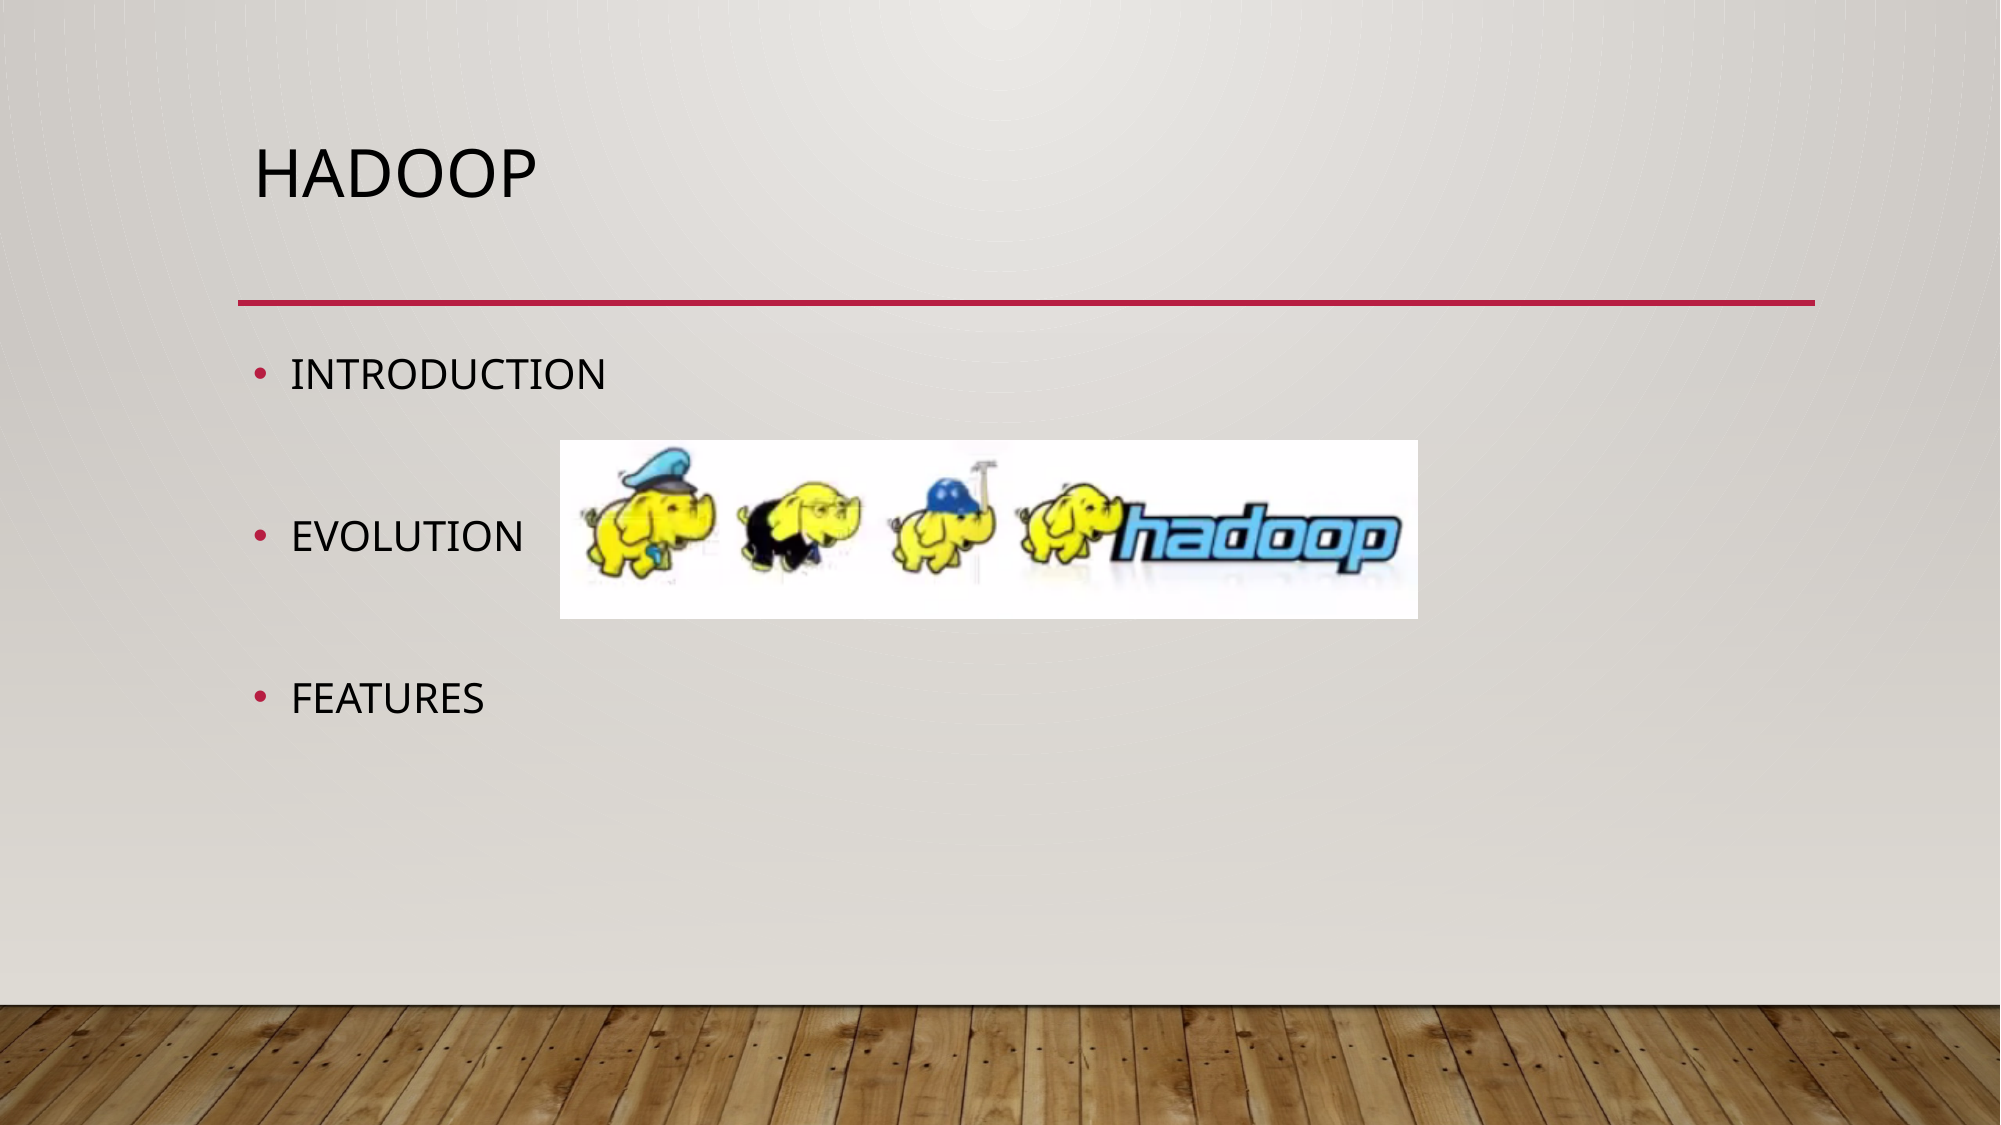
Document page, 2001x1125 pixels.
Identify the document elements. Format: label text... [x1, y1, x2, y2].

title HADOOP [238, 131, 1814, 305]
picture [560, 440, 1418, 619]
picture [0, 1005, 2000, 1125]
list INTRODUCTION EVOLUTION FEATURES [238, 330, 1814, 897]
